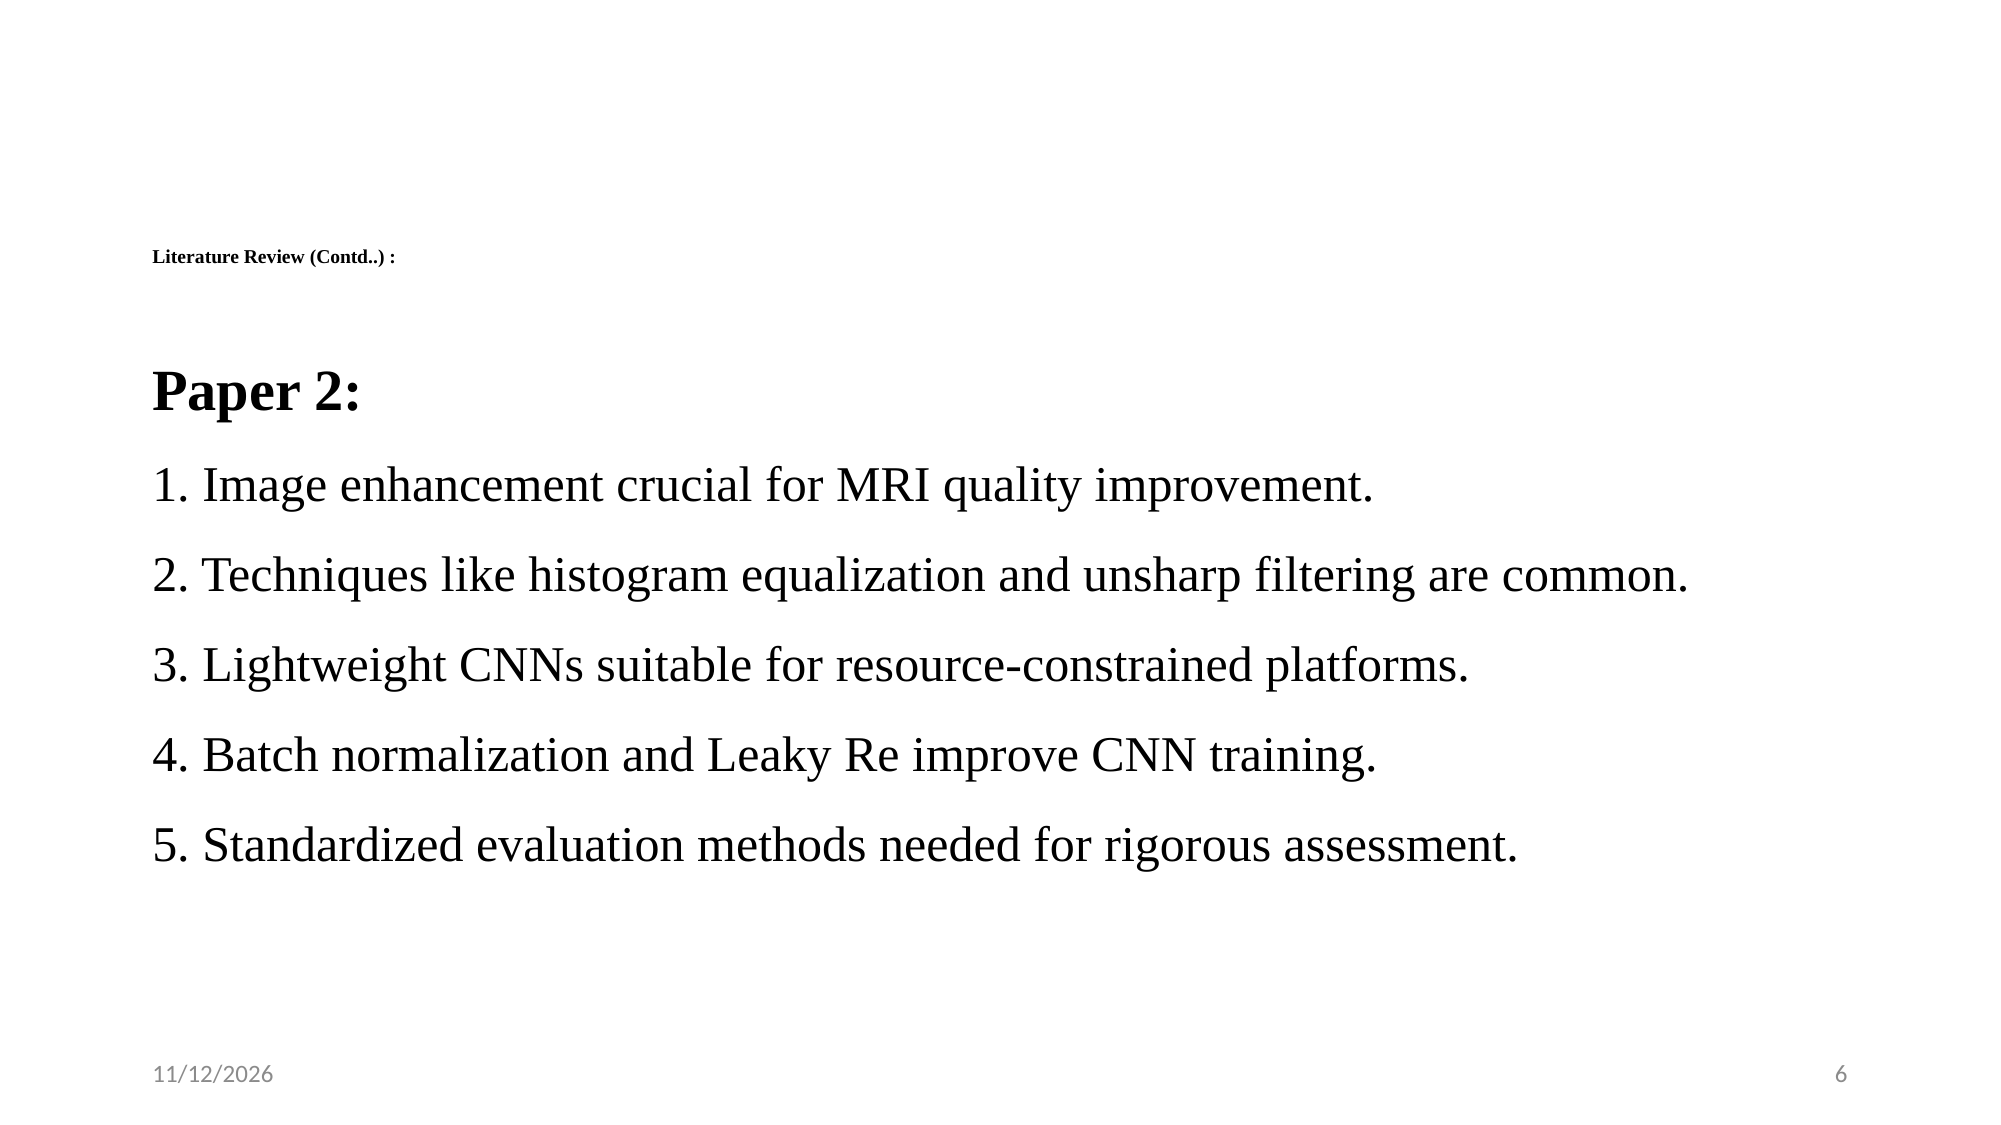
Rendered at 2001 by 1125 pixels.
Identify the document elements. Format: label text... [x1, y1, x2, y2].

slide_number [137, 1042, 588, 1103]
text_box Paper 2: 1. Image enhancement crucial for MRI quality improvement. 2. Techniques like histogram equalization and unsharp filtering are common. 3. Lightweight CNNs suitable for resource-constrained platforms. 4. Batch normalization and Leaky Re improve CNN training. 5. Standardized evaluation methods needed for rigorous assessment. [137, 309, 1807, 879]
slide_number 6 [1412, 1042, 1863, 1103]
title Literature Review (Contd..) : [137, 181, 1026, 309]
